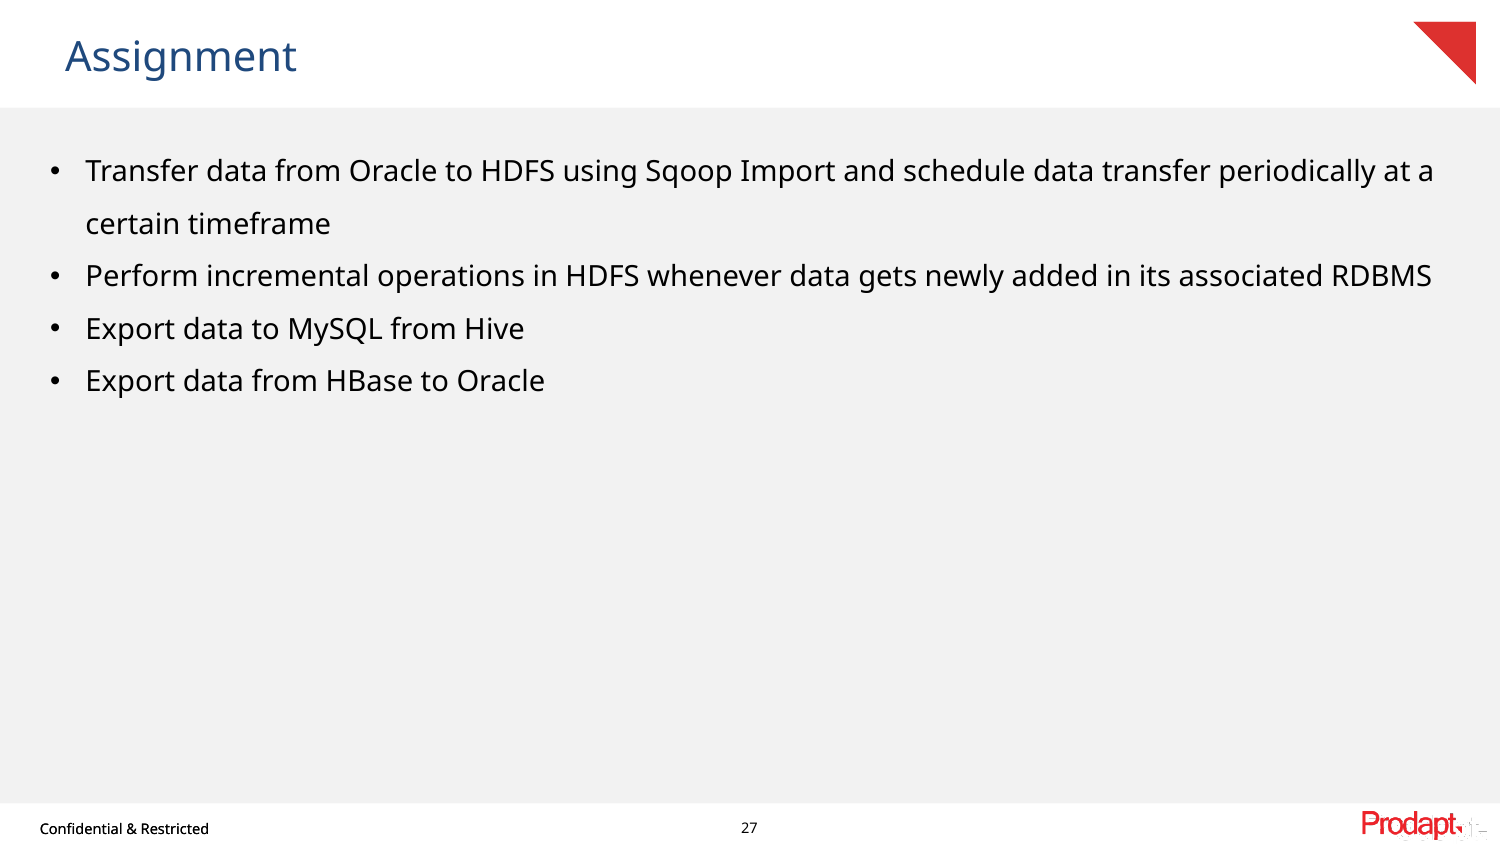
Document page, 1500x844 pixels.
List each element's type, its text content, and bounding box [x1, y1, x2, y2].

text_box Transfer data from Oracle to HDFS using Sqoop Import and schedule data transfer periodically at a certain timeframe Perform incremental operations in HDFS whenever data gets newly added in its associated RDBMS Export data to MySQL from Hive Export data from HBase to Oracle [50, 135, 1463, 786]
slide_number 27 [717, 817, 781, 841]
picture [1360, 809, 1487, 844]
title Assignment [50, 2, 1424, 108]
